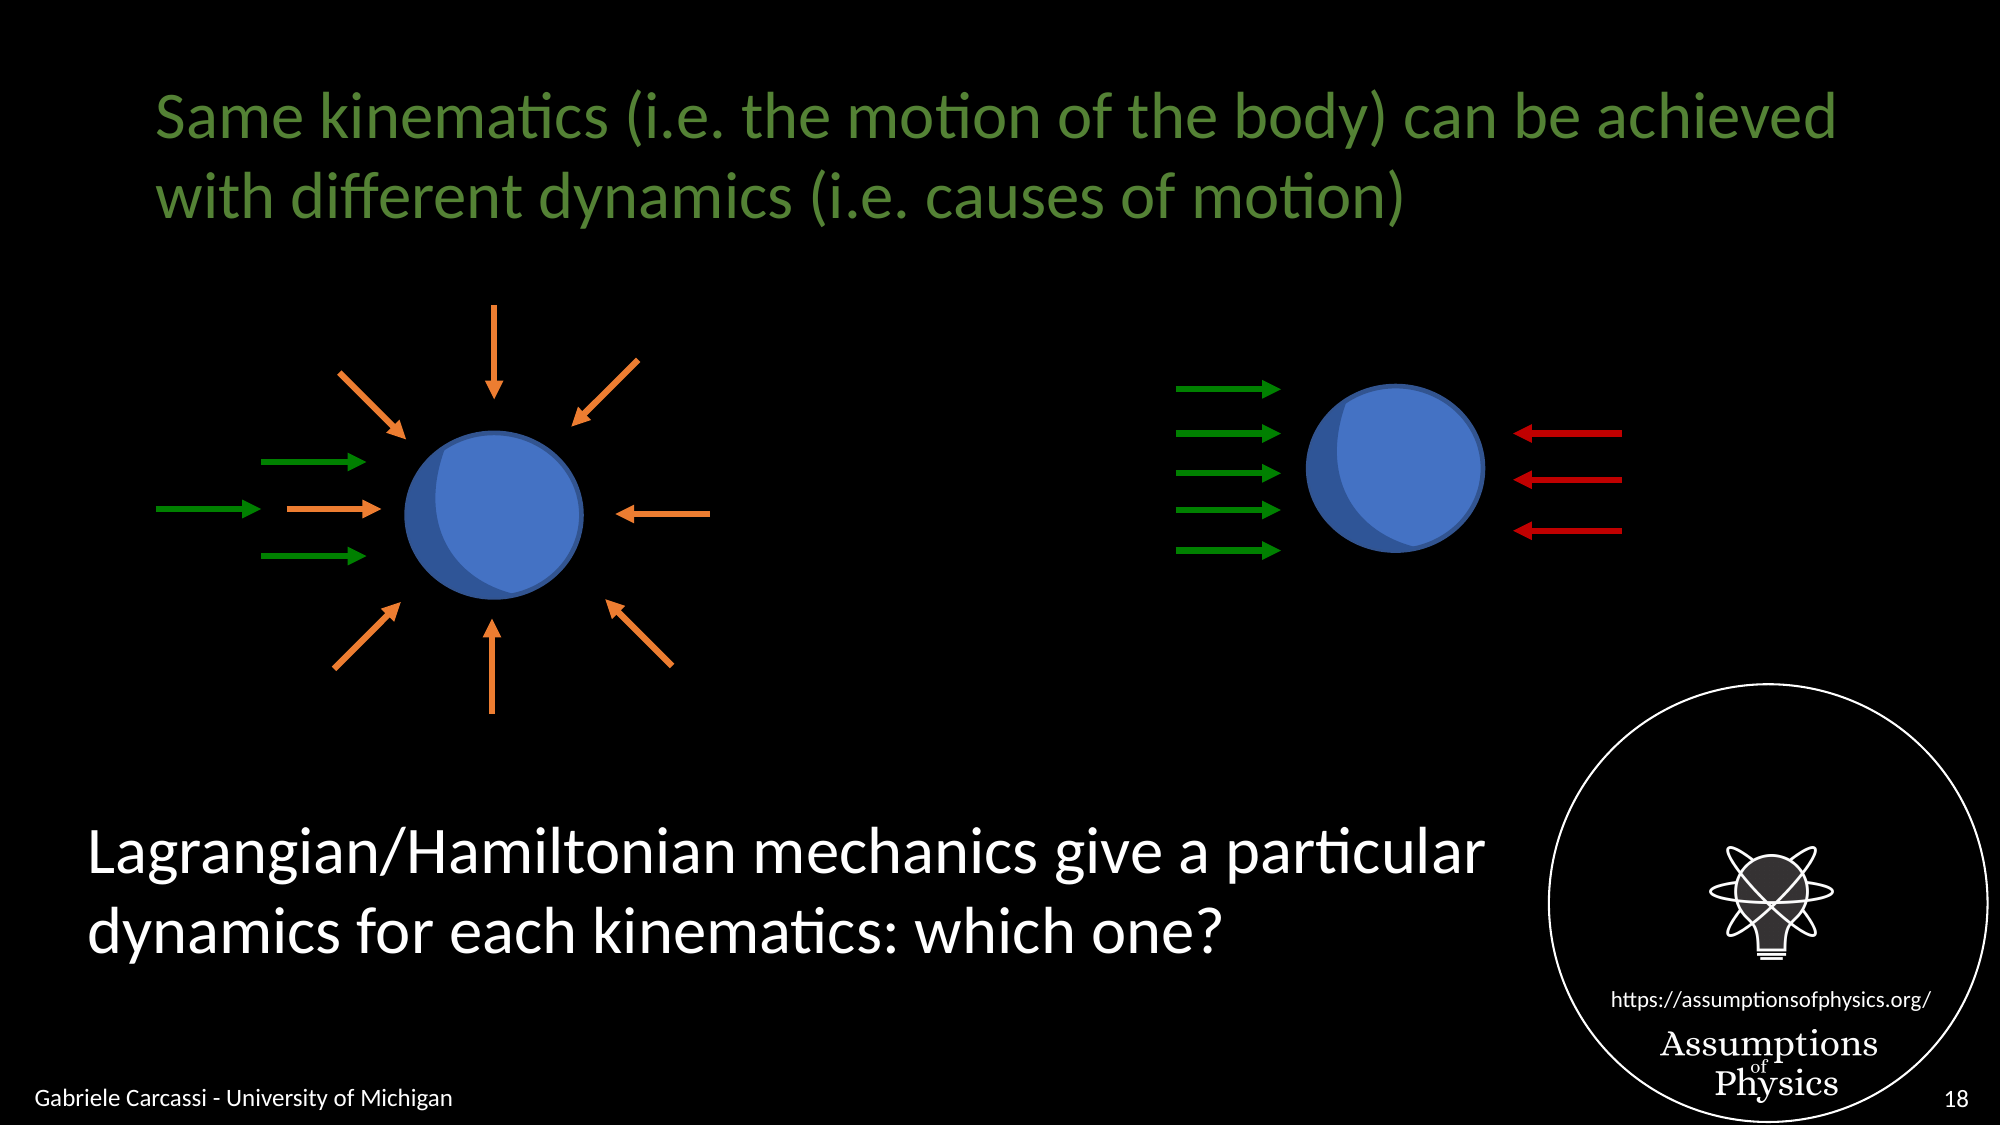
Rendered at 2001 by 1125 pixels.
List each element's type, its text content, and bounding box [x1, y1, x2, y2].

picture [1709, 846, 1834, 960]
slide_number 18 [1893, 1078, 1985, 1116]
text_box Lagrangian/Hamiltonian mechanics give a particular dynamics for each kinematics: which one? [72, 799, 1670, 975]
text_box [155, 304, 710, 714]
footer Gabriele Carcassi - University of Michigan [19, 1077, 999, 1116]
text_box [1175, 386, 1622, 551]
picture [1660, 1029, 1877, 1103]
text_box Same kinematics (i.e. the motion of the body) can be achieved with different dynamics (i.e. causes of motion) [140, 64, 1860, 240]
